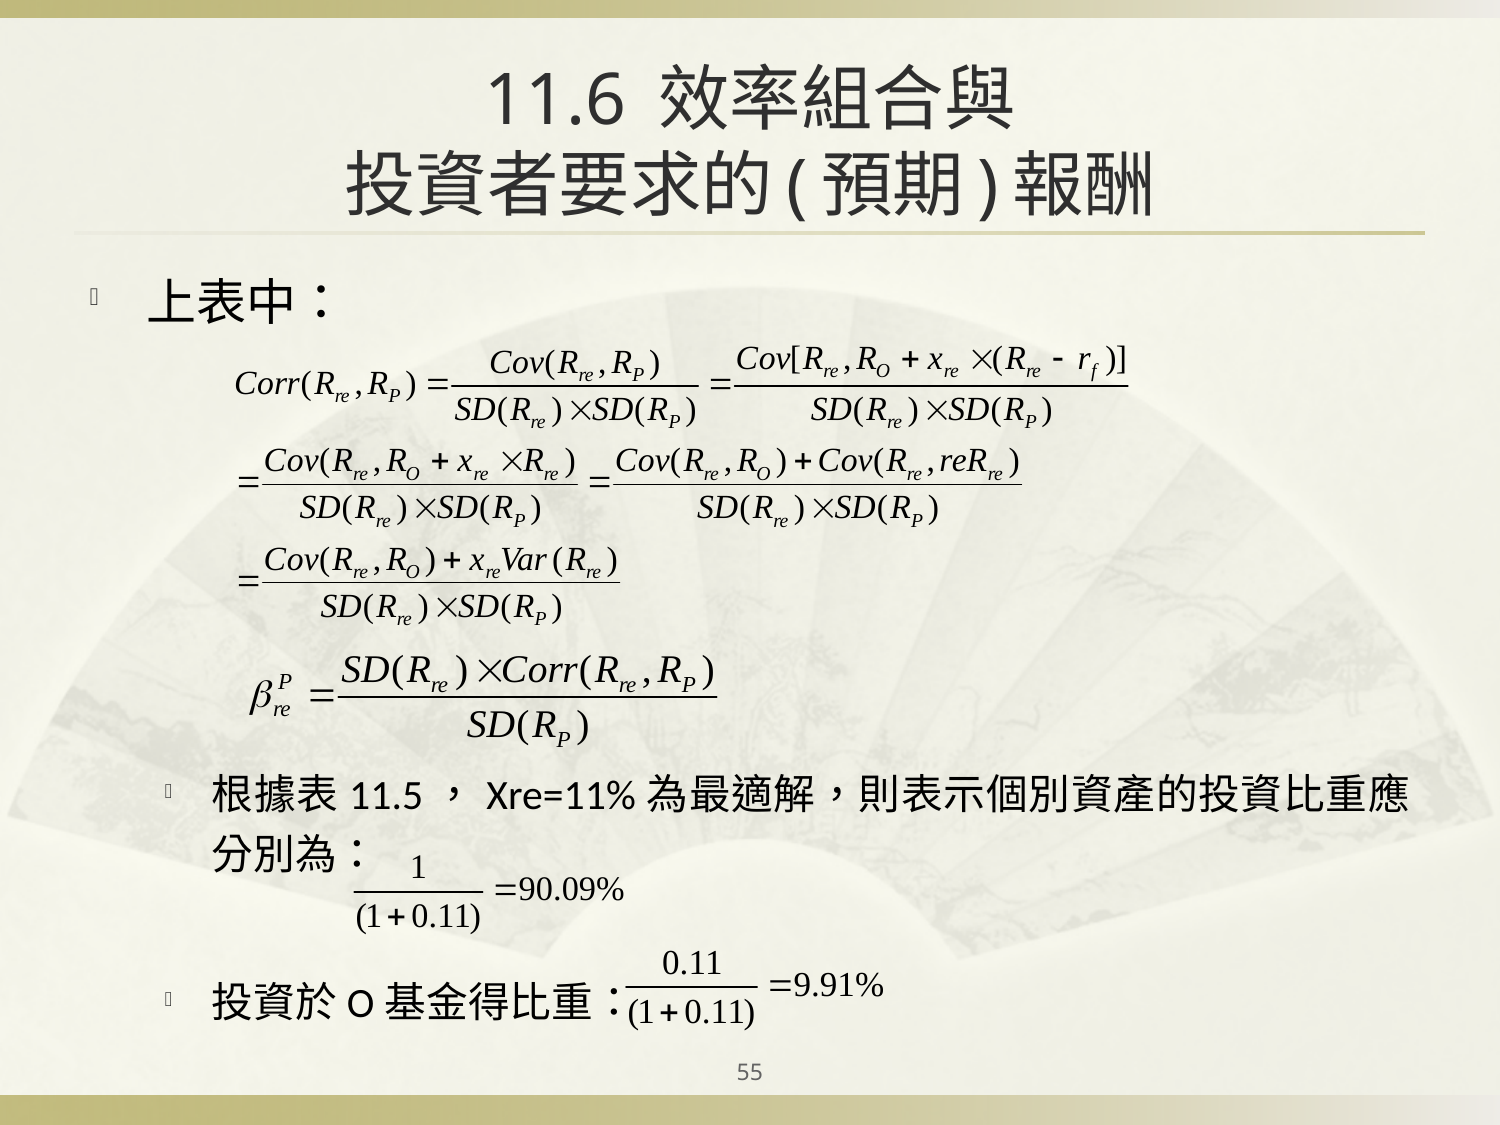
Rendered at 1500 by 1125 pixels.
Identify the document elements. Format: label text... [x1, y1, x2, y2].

slide_number 55 [675, 1050, 825, 1097]
list 上表中： 根據表11.5，Xre=11%為最適解，則表示個別資產的投資比重應分別為： 投資於O基金得比重： [75, 262, 1425, 1059]
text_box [619, 939, 893, 1038]
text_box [229, 337, 1136, 634]
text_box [347, 845, 633, 941]
title 11.6 效率組合與 投資者要求的(預期)報酬 [75, 45, 1425, 233]
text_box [241, 644, 727, 757]
